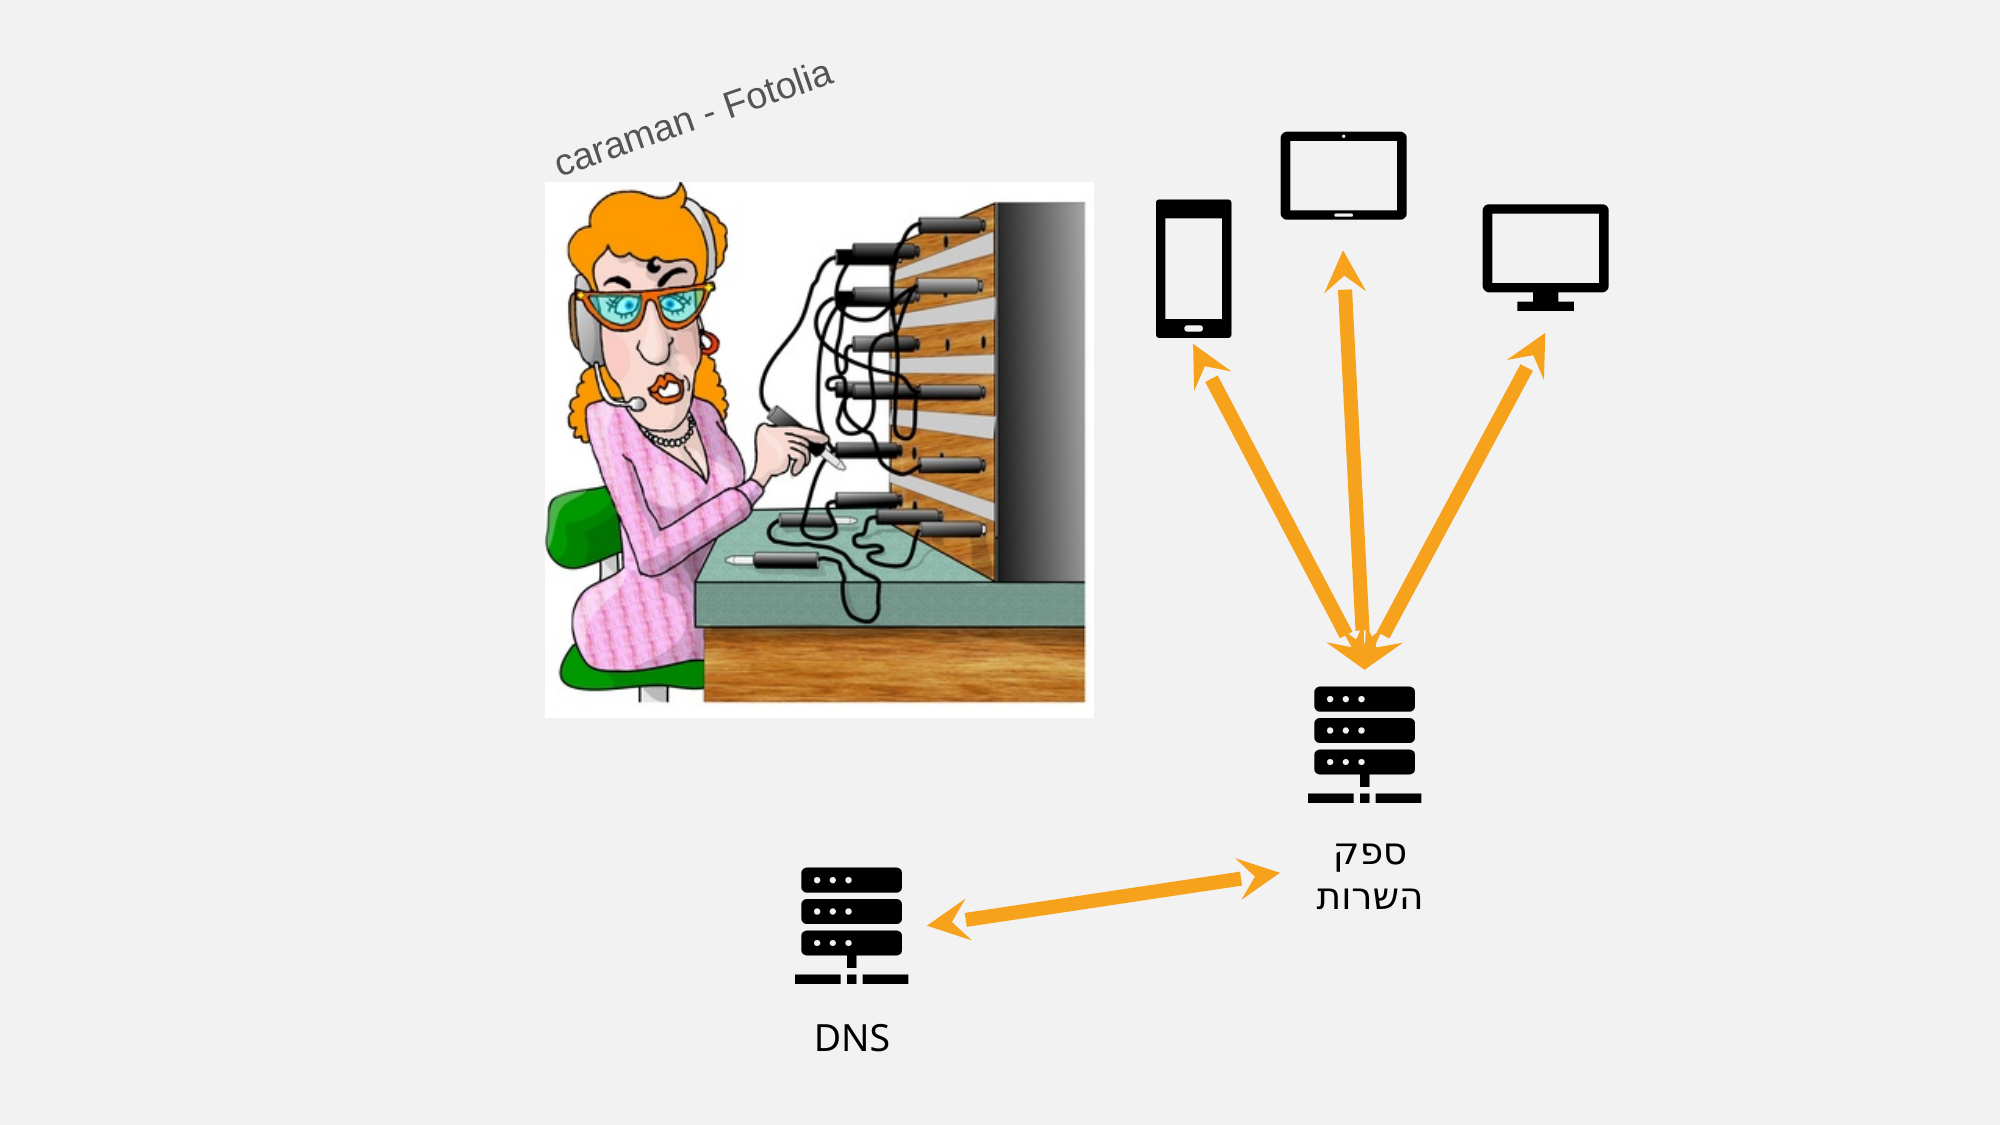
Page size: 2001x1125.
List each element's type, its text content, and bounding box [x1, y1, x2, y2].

picture [776, 850, 927, 1001]
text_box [926, 872, 1280, 926]
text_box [1365, 332, 1546, 670]
picture [545, 182, 1094, 718]
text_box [1192, 343, 1365, 670]
picture [1470, 182, 1621, 333]
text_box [1342, 250, 1365, 343]
picture [1289, 670, 1440, 820]
picture [1117, 100, 1419, 344]
text_box DNS [761, 1006, 943, 1067]
text_box ספק השרות [1279, 819, 1461, 925]
text_box caraman - Fotolia [530, 35, 854, 182]
